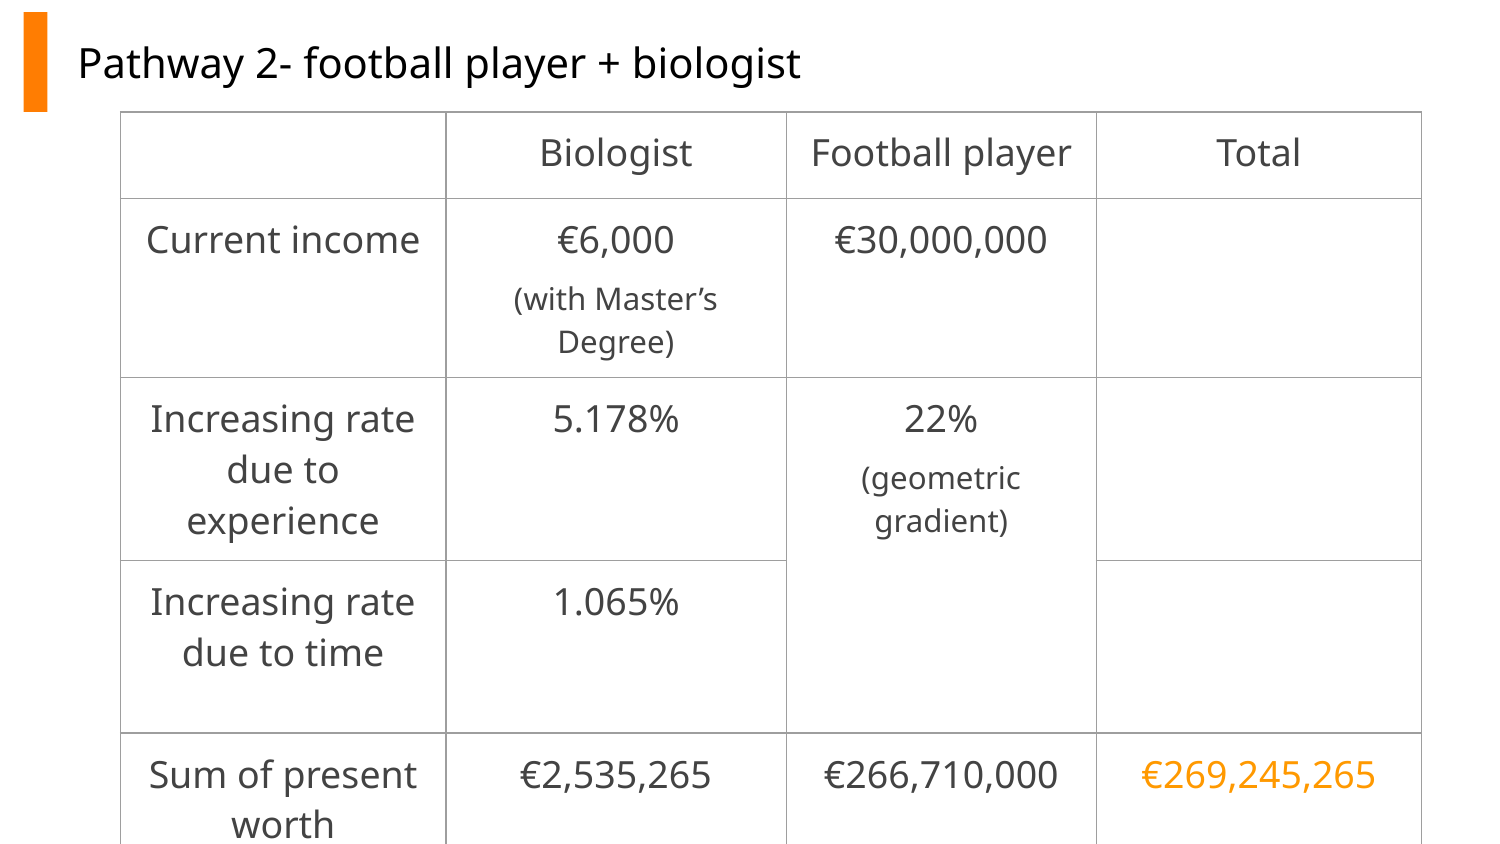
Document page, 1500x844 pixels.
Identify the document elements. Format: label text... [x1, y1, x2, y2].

table_cell Increasing rate due to time [121, 561, 445, 732]
table_header Football player [787, 113, 1096, 198]
table_cell Current income [121, 199, 445, 377]
text_box Pathway 2- football player + biologist [62, 29, 1132, 95]
table_header [121, 113, 445, 198]
table_cell 1.065% [447, 561, 786, 732]
table_header Biologist [447, 113, 786, 198]
table_cell 22% (geometric gradient) [787, 378, 1096, 732]
table_cell [1097, 378, 1421, 560]
table_cell €6,000 (with Master’s Degree) [447, 199, 786, 377]
table_cell 5.178% [447, 378, 786, 560]
table_cell [1097, 199, 1421, 377]
table_cell Increasing rate due to experience [121, 378, 445, 560]
table_cell €266,710,000 [787, 734, 1096, 844]
text_box [23, 12, 48, 112]
table_cell Sum of present worth [121, 734, 445, 844]
table_cell €269,245,265 [1097, 734, 1421, 844]
table_cell [1097, 561, 1421, 732]
table_cell €2,535,265 [447, 734, 786, 844]
table_cell €30,000,000 [787, 199, 1096, 377]
table_header Total [1097, 113, 1421, 198]
